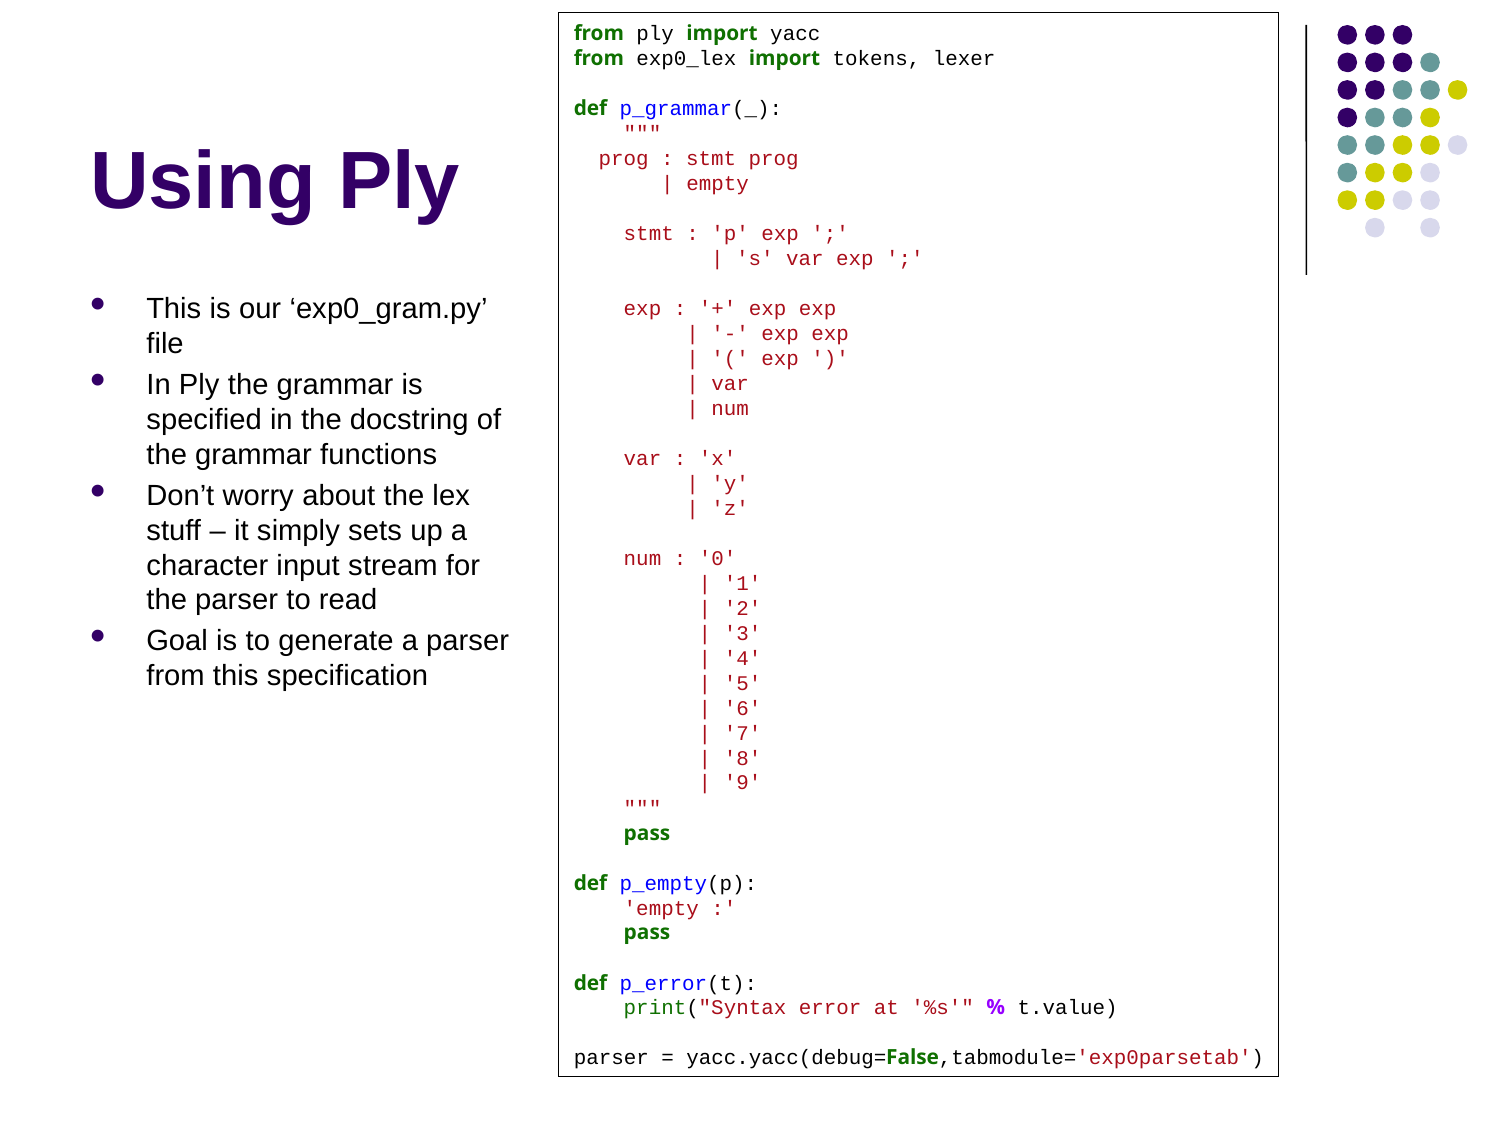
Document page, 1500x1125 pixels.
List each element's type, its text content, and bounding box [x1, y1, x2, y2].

text_box from ply import yacc from exp0_lex import tokens, lexer def p_grammar(_): """ prog : stmt prog | empty stmt : 'p' exp ';' | 's' var exp ';' exp : '+' exp exp | '-' exp exp | '(' exp ')' | var | num var : 'x' | 'y' | 'z' num : '0' | '1' | '2' | '3' | '4' | '5' | '6' | '7' | '8' | '9' """ pass def p_empty(p): 'empty :' pass def p_error(t): print("Syntax error at '%s'" % t.value) parser = yacc.yacc(debug=False,tabmodule='exp0parsetab') [558, 12, 1279, 1077]
title Using Ply [1279, 20, 1313, 233]
list This is our ‘exp0_gram.py’ file In Ply the grammar is specified in the docstring of the grammar functions Don’t worry about the lex stuff – it simply sets up a character input stream for the parser to read Goal is to generate a parser from this specification [75, 282, 526, 1006]
title Using Ply [75, 20, 558, 233]
